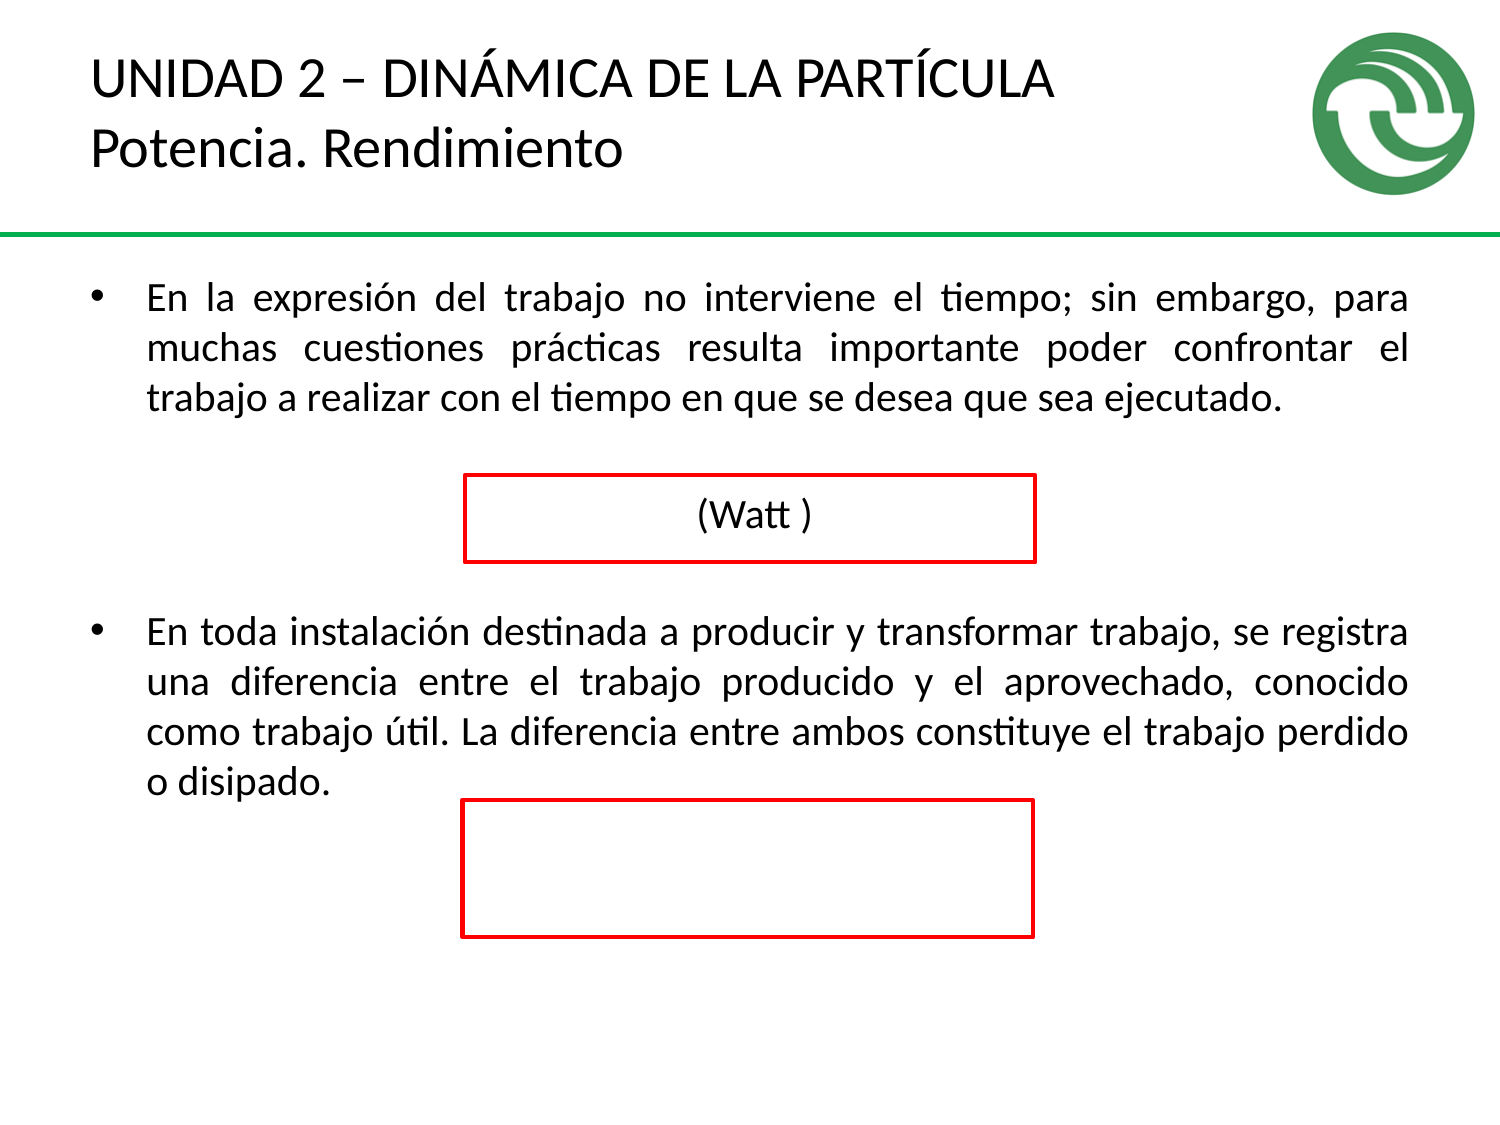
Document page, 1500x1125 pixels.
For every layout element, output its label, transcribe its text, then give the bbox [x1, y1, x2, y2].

picture [1312, 32, 1475, 203]
text_box [463, 473, 1037, 564]
text_box [460, 798, 1035, 939]
title UNIDAD 2 – DINÁMICA DE LA PARTÍCULA Potencia. Rendimiento [75, 32, 1300, 203]
